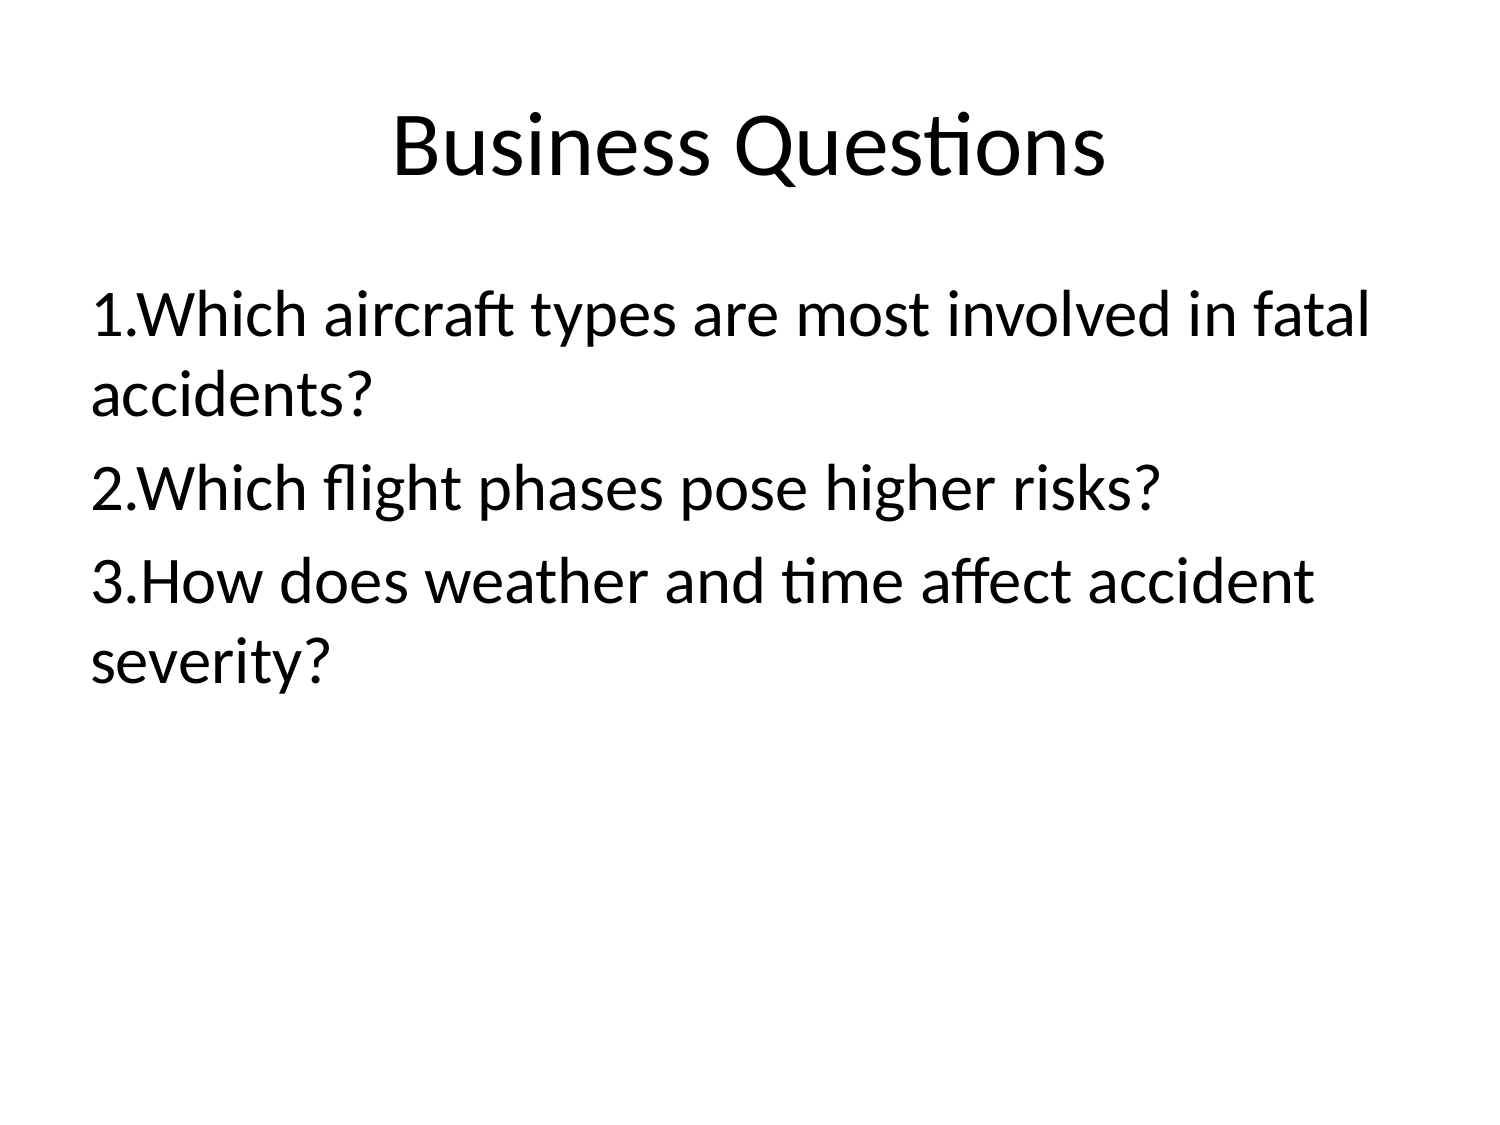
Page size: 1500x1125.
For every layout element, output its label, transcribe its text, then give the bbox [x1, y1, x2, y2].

list 1.Which aircraft types are most involved in fatal accidents? 2.Which flight phases pose higher risks? 3.How does weather and time affect accident severity? [75, 262, 1425, 1005]
title Business Questions [75, 45, 1425, 233]
